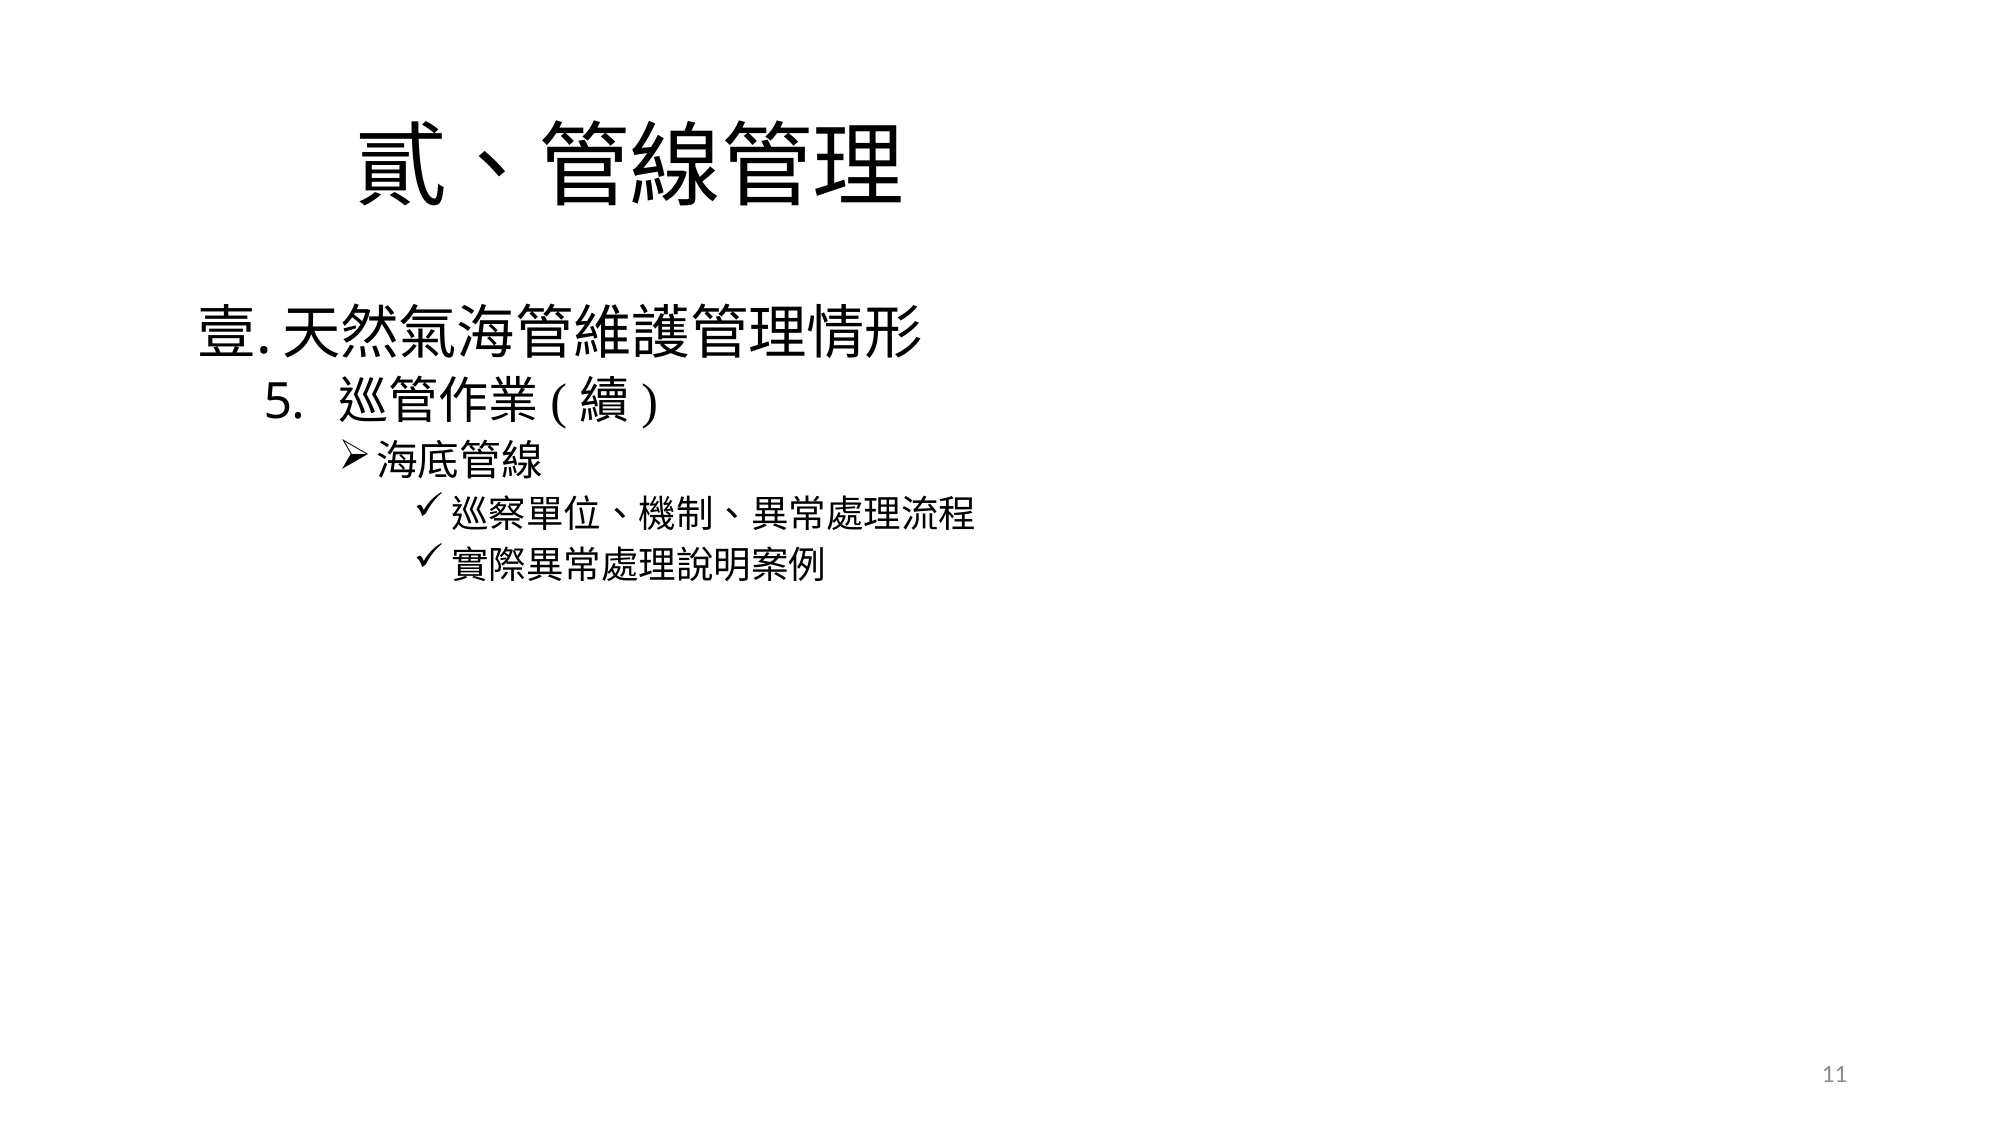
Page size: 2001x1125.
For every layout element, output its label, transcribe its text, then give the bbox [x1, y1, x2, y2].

text_box 貳、管線管理 [353, 118, 1647, 219]
list 天然氣海管維護管理情形 巡管作業(續) 海底管線 巡察單位、機制、異常處理流程 實際異常處理說明案例 [173, 252, 1647, 753]
slide_number 11 [1412, 1042, 1863, 1103]
